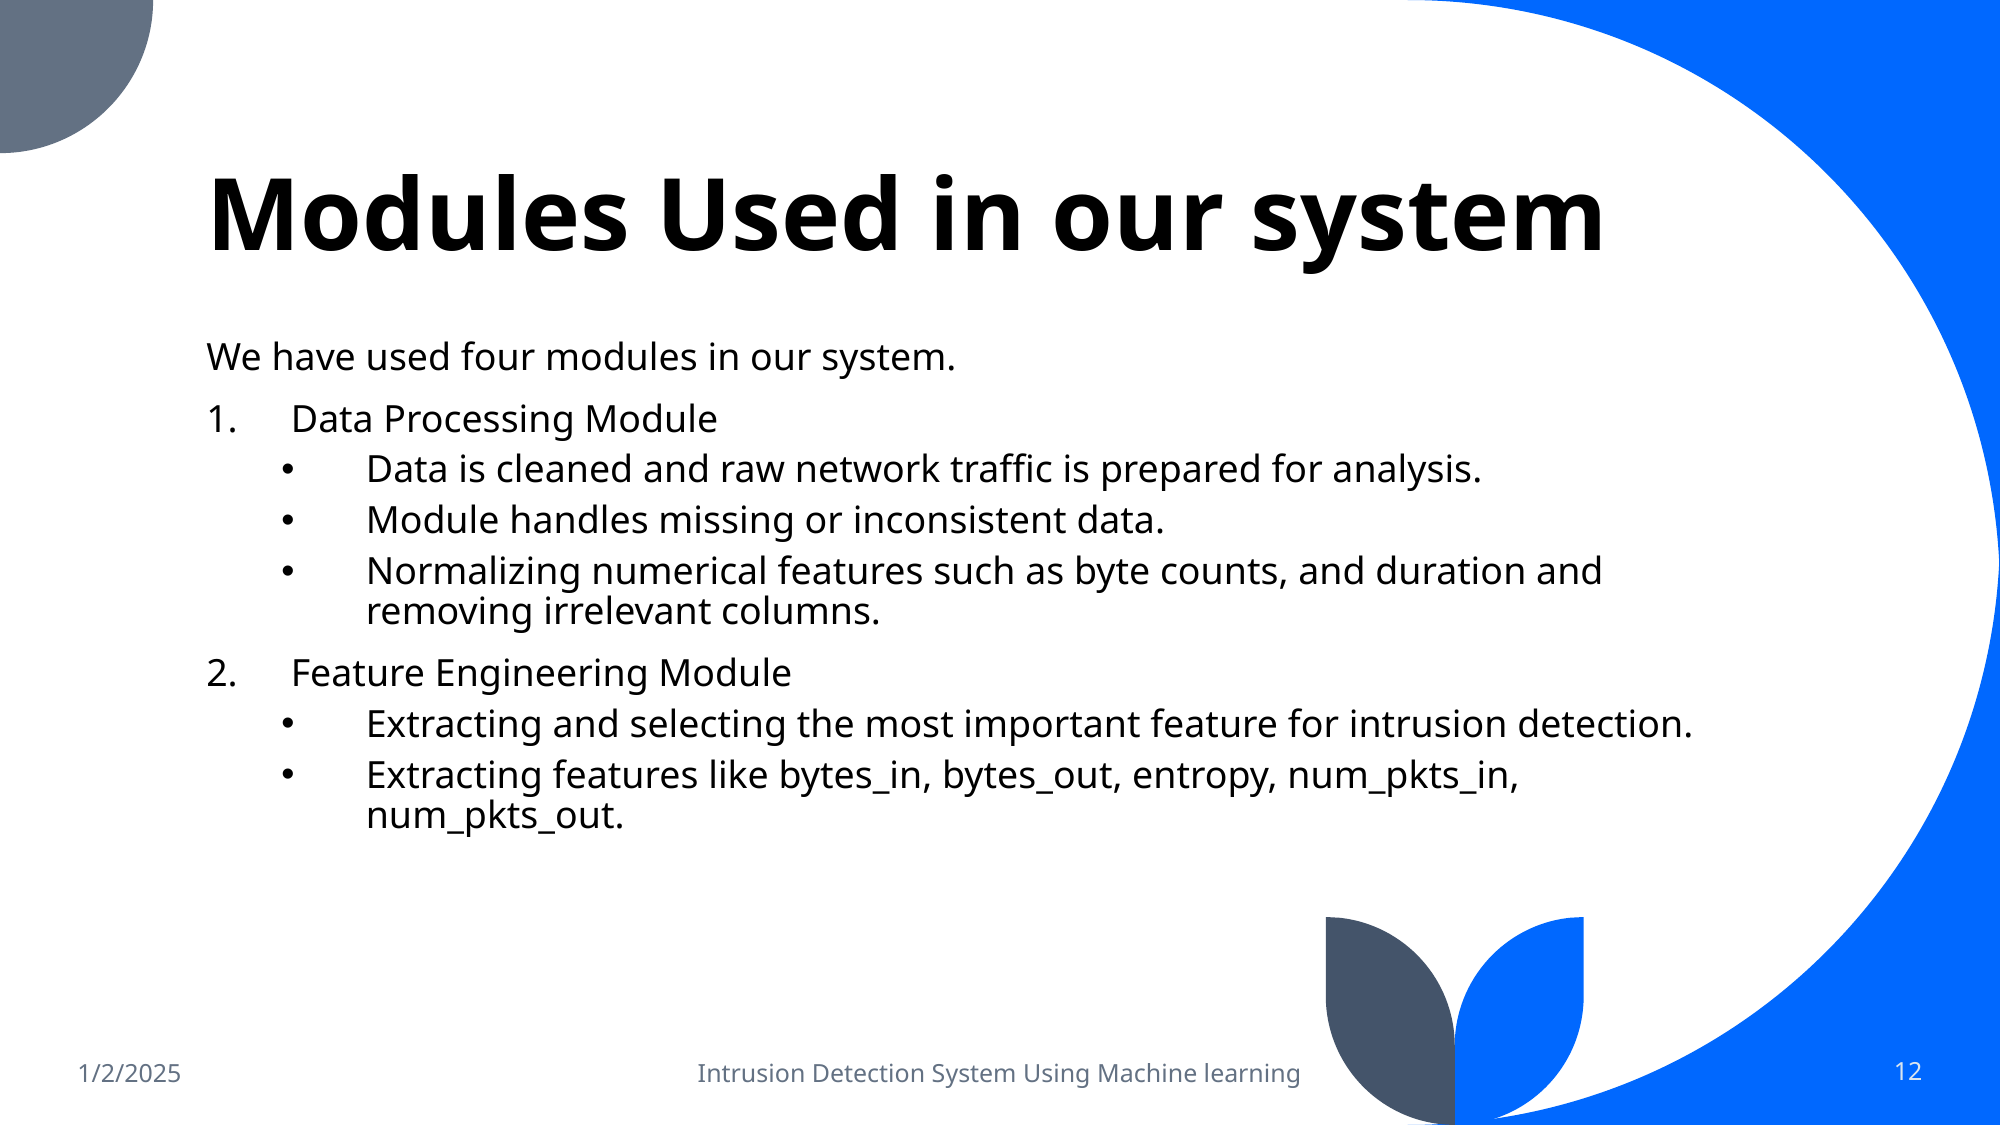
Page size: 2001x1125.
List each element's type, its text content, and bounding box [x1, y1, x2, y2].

footer Intrusion Detection System Using Machine learning [662, 1042, 1338, 1103]
list We have used four modules in our system. Data Processing Module Data is cleaned and raw network traffic is prepared for analysis. Module handles missing or inconsistent data. Normalizing numerical features such as byte counts, and duration and removing irrelevant columns. Feature Engineering Module Extracting and selecting the most important feature for intrusion detection. Extracting features like bytes_in, bytes_out, entropy, num_pkts_in, num_pkts_out. [191, 330, 1796, 884]
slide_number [62, 1042, 513, 1103]
slide_number 12 [1665, 1042, 1938, 1103]
title Modules Used in our system [191, 62, 1796, 280]
